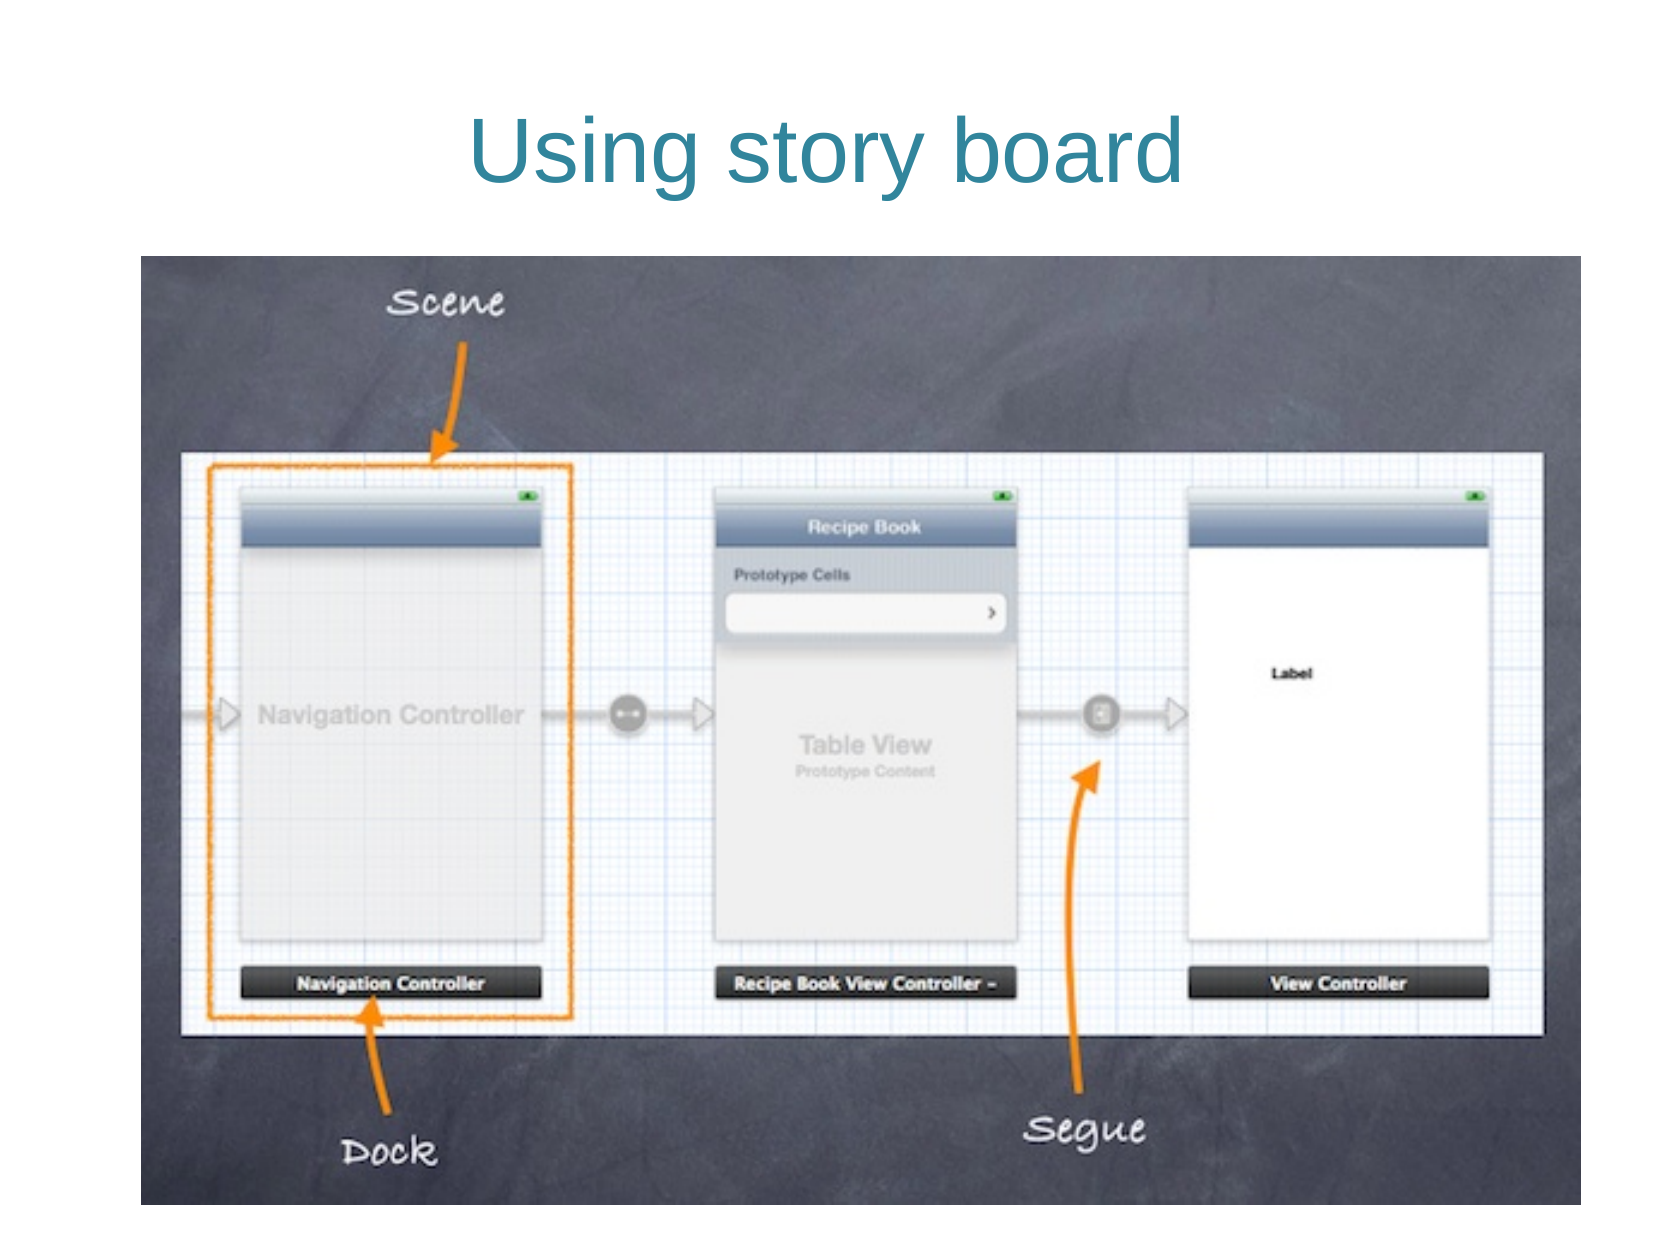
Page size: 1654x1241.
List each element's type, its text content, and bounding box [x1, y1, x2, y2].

title Using story board [82, 49, 1571, 257]
picture [140, 256, 1581, 1205]
